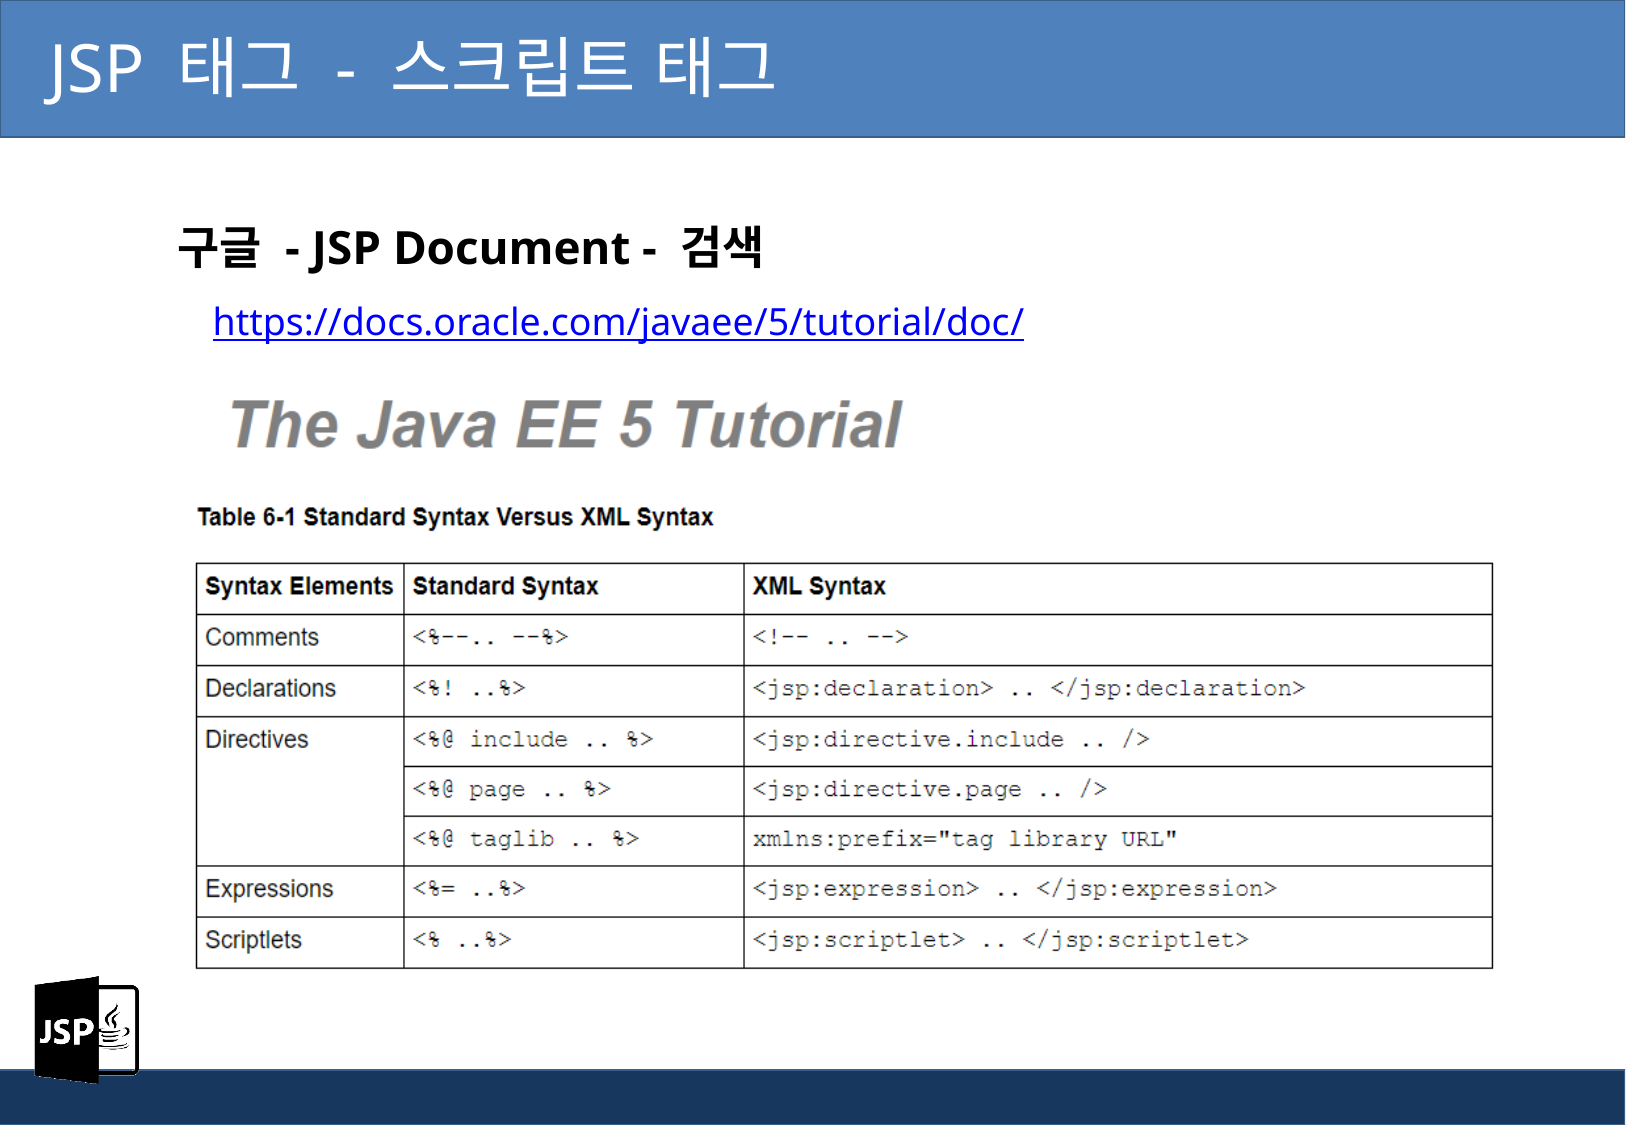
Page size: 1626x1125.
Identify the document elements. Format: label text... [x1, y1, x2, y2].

picture [174, 491, 1509, 977]
picture [218, 379, 926, 465]
text_box JSP 태그 - 스크립트 태그 [0, 0, 1312, 136]
text_box https://docs.oracle.com/javaee/5/tutorial/doc/ [197, 290, 1040, 402]
text_box 구글 - JSP Document - 검색 [162, 184, 1522, 282]
picture [32, 976, 141, 1084]
